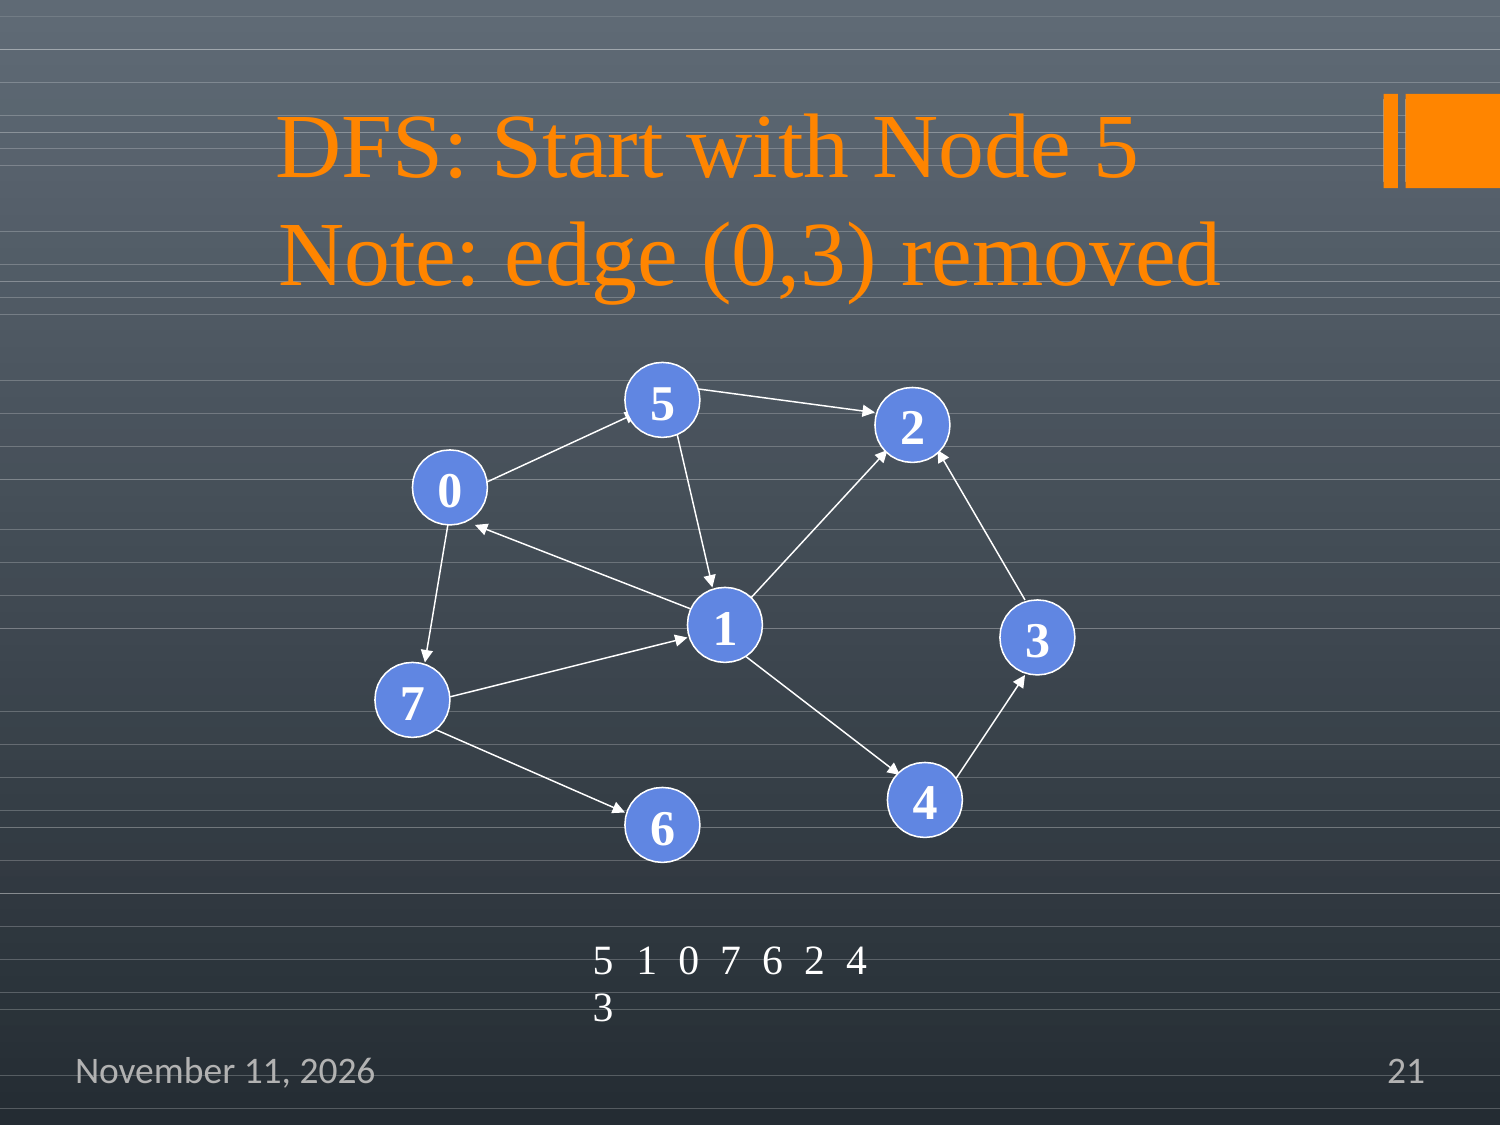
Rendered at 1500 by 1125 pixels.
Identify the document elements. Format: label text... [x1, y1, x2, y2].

text_box [624, 787, 700, 863]
text_box [874, 387, 950, 463]
text_box [624, 362, 700, 438]
text_box [420, 649, 434, 663]
text_box 6 [647, 792, 677, 855]
text_box 5 1 0 7 6 2 4 3 [590, 935, 909, 1030]
text_box 5 [647, 367, 677, 430]
title DFS: Start with Node 5 [273, 84, 1263, 274]
text_box 2 [897, 392, 927, 455]
text_box [937, 451, 950, 464]
text_box 1 [710, 592, 740, 655]
text_box [861, 404, 875, 417]
slide_number 21 [1080, 1046, 1425, 1103]
text_box [412, 449, 488, 525]
text_box [703, 573, 716, 588]
text_box [374, 662, 450, 738]
text_box [611, 801, 625, 814]
text_box Note: edge (0,3) removed [275, 191, 1223, 304]
text_box [623, 412, 631, 424]
text_box 4 [910, 767, 940, 830]
text_box [673, 634, 688, 647]
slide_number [75, 1046, 420, 1103]
text_box [886, 762, 899, 775]
text_box [999, 599, 1075, 675]
text_box [1012, 675, 1026, 689]
text_box 7 [397, 667, 427, 730]
text_box 0 [435, 455, 465, 518]
text_box [887, 762, 963, 838]
text_box [687, 587, 763, 663]
text_box [474, 523, 489, 536]
text_box [874, 451, 887, 464]
text_box 3 [1022, 605, 1052, 668]
